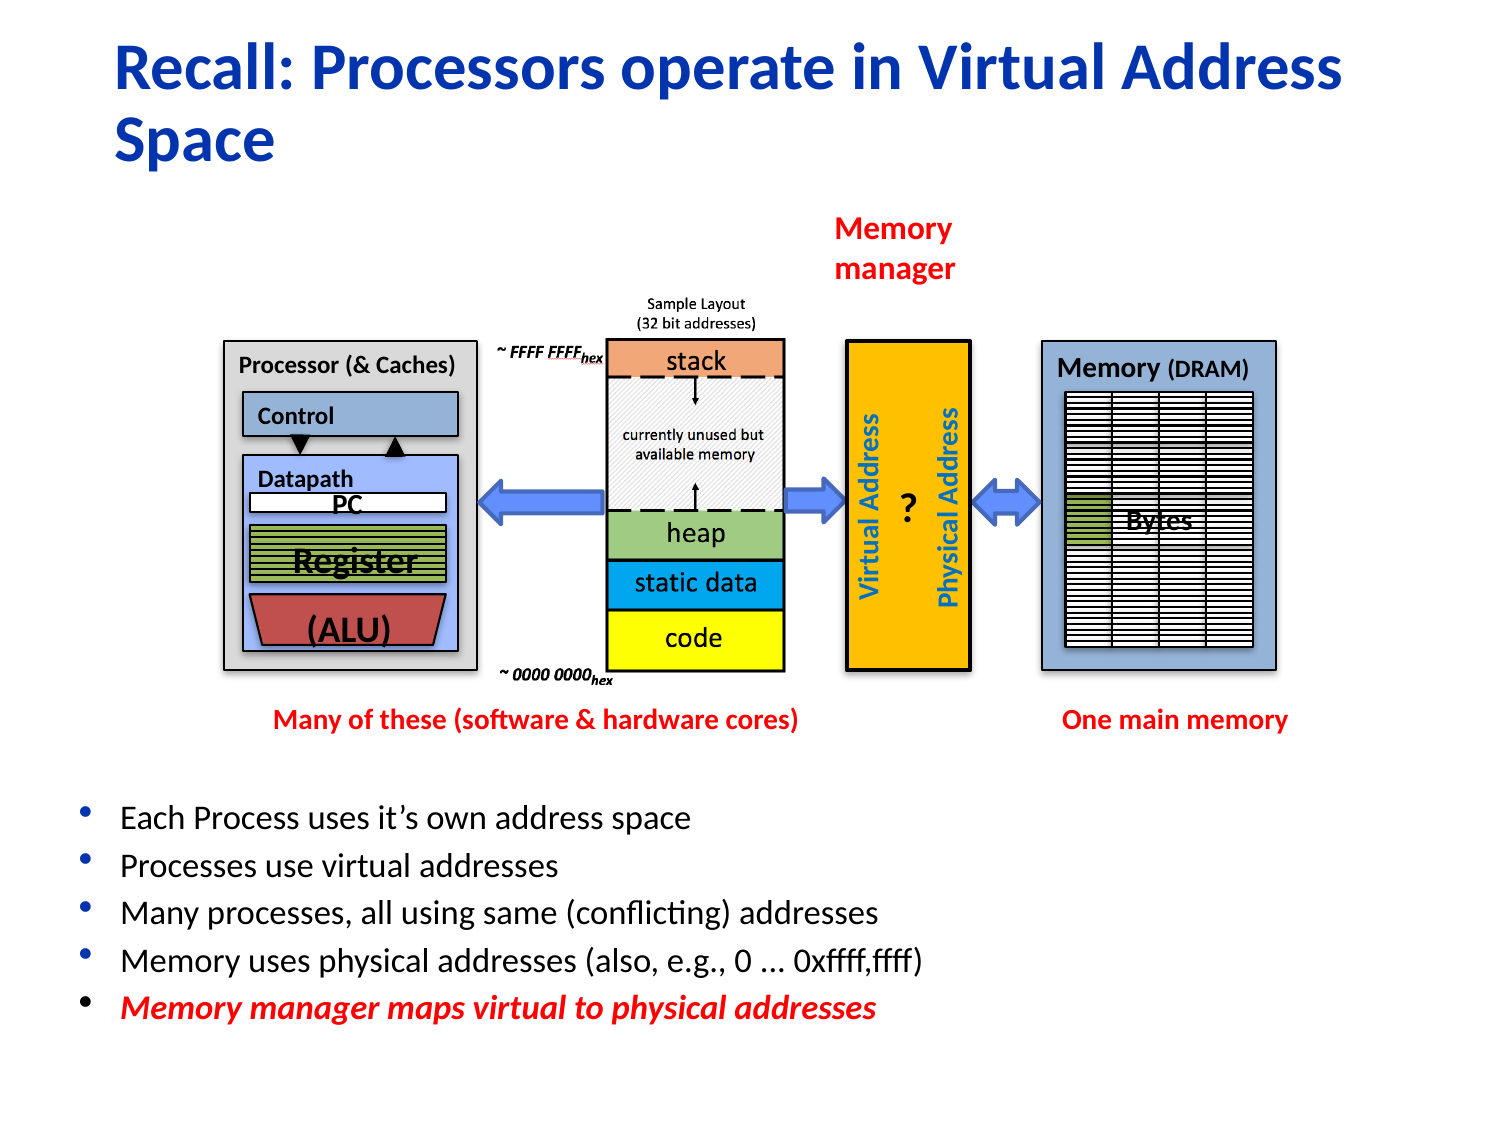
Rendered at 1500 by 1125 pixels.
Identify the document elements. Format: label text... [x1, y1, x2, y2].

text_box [1065, 391, 1254, 647]
text_box [974, 477, 1042, 527]
list Each Process uses it’s own address space Processes use virtual addresses Many processes, all using same (conflicting) addresses Memory uses physical addresses (also, e.g., 0 ... 0xffff,ffff) Memory manager maps virtual to physical addresses [63, 792, 1360, 1037]
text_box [223, 340, 478, 671]
text_box Many of these (software & hardware cores) [258, 693, 815, 743]
title Recall: Processors operate in Virtual Address Space [99, 60, 1473, 148]
text_box [793, 476, 841, 525]
text_box ? [846, 340, 971, 671]
text_box Physical Address [920, 392, 971, 624]
text_box Memory manager [819, 198, 1047, 294]
picture [484, 290, 790, 688]
text_box Virtual Address [841, 398, 892, 616]
text_box Memory (DRAM) [1041, 340, 1277, 671]
text_box One main memory [1047, 693, 1304, 743]
